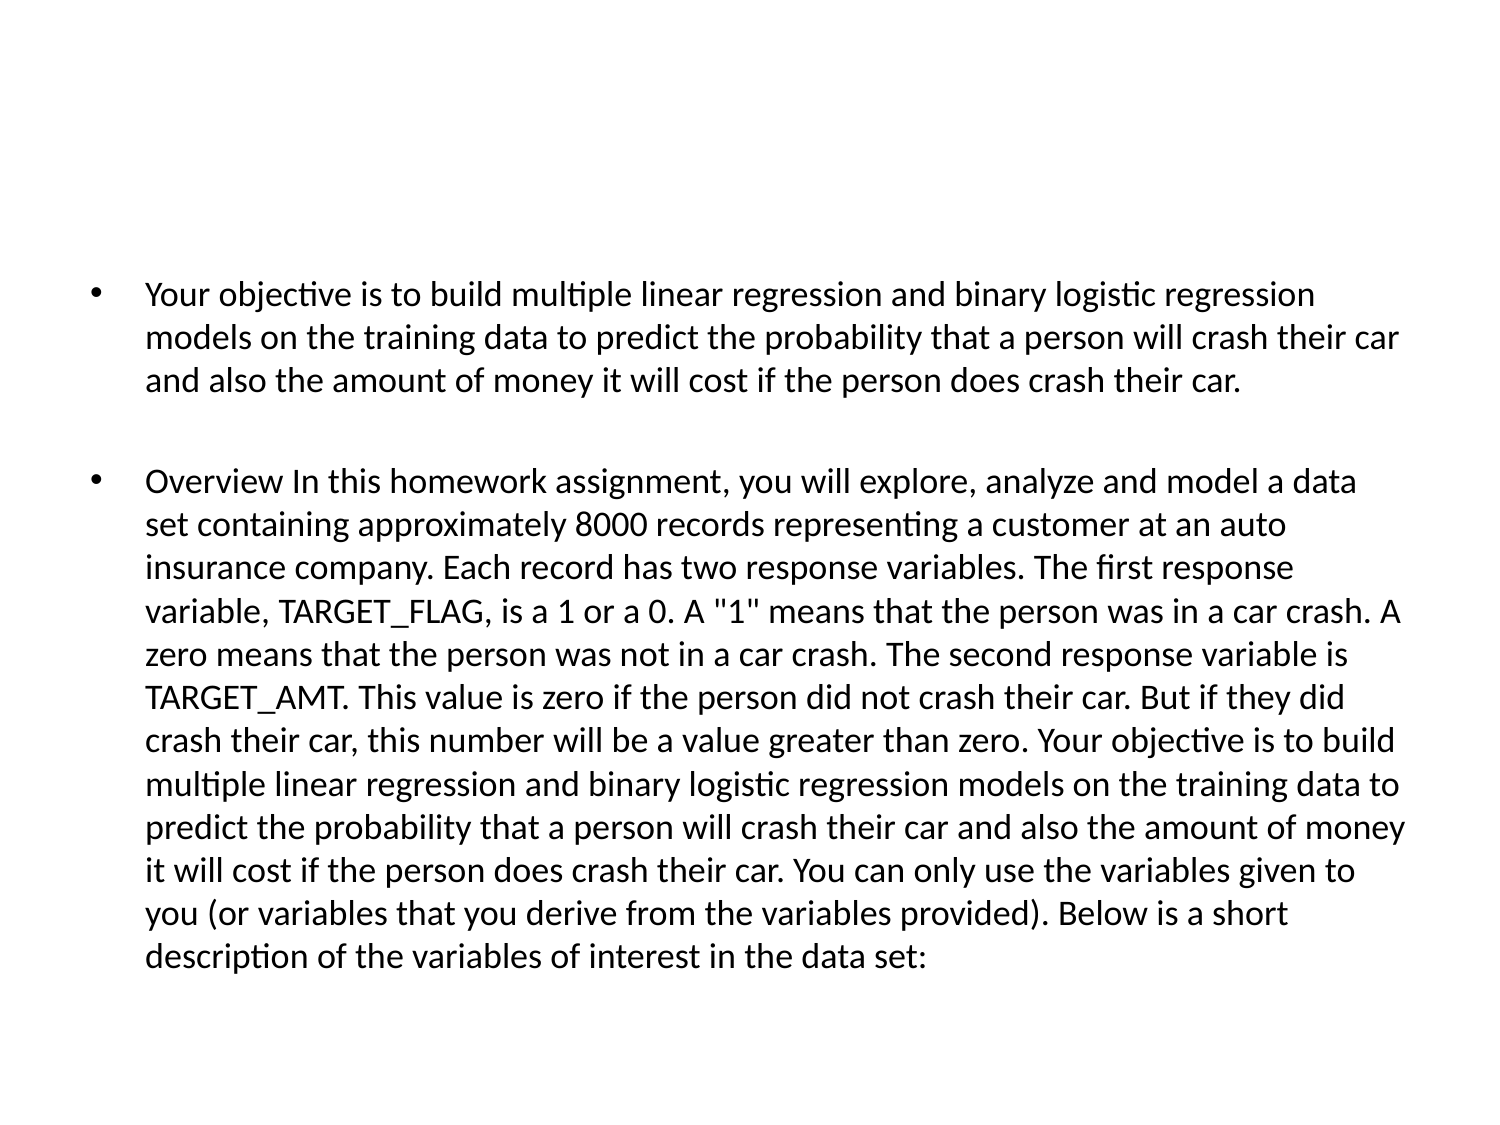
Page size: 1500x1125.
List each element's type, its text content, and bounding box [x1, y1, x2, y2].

list Your objective is to build multiple linear regression and binary logistic regression models on the training data to predict the probability that a person will crash their car and also the amount of money it will cost if the person does crash their car. Overview In this homework assignment, you will explore, analyze and model a data set containing approximately 8000 records representing a customer at an auto insurance company. Each record has two response variables. The first response variable, TARGET_FLAG, is a 1 or a 0. A "1" means that the person was in a car crash. A zero means that the person was not in a car crash. The second response variable is TARGET_AMT. This value is zero if the person did not crash their car. But if they did crash their car, this number will be a value greater than zero. Your objective is to build multiple linear regression and binary logistic regression models on the training data to predict the probability that a person will crash their car and also the amount of money it will cost if the person does crash their car. You can only use the variables given to you (or variables that you derive from the variables provided). Below is a short description of the variables of interest in the data set: [75, 262, 1425, 1005]
